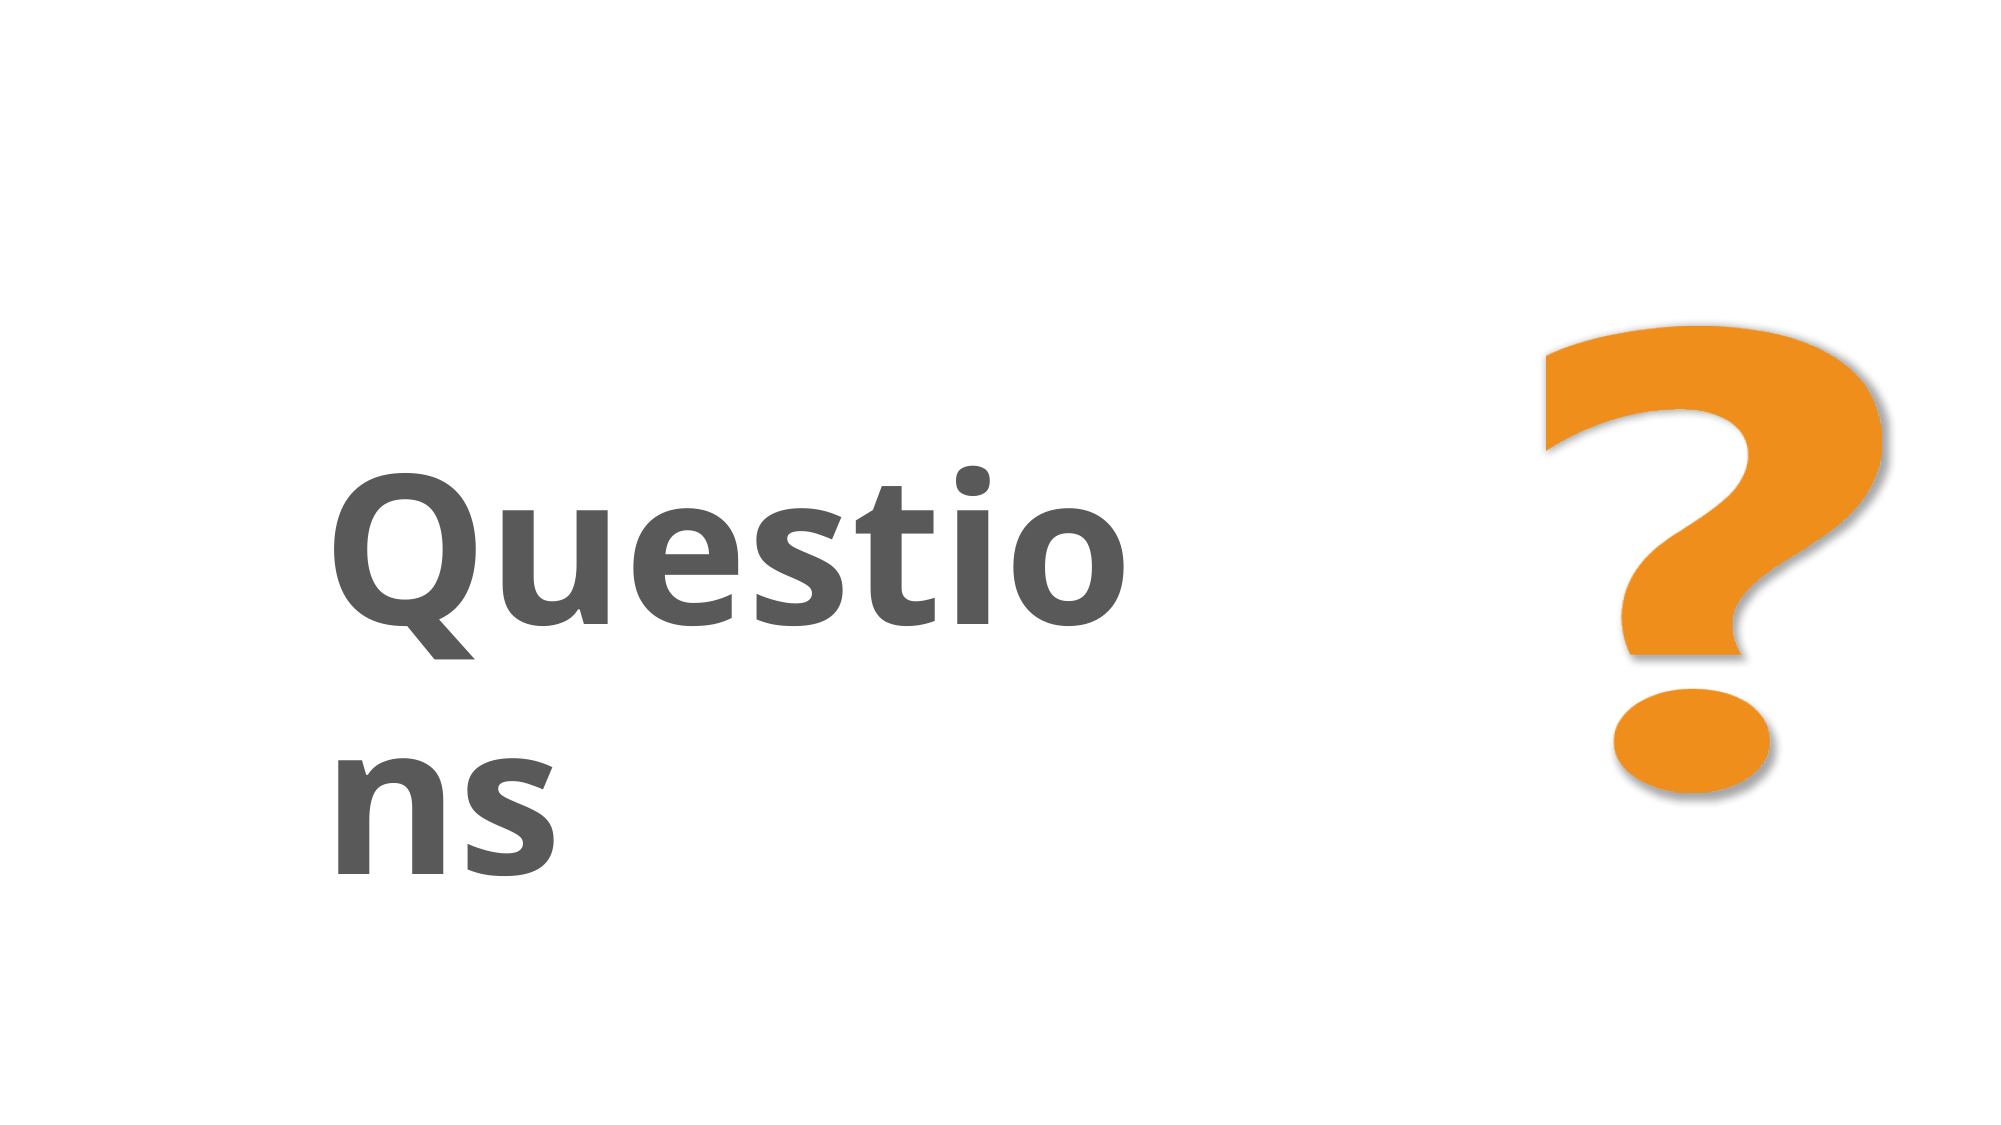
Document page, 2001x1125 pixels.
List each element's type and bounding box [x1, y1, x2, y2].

picture [1546, 326, 1882, 793]
